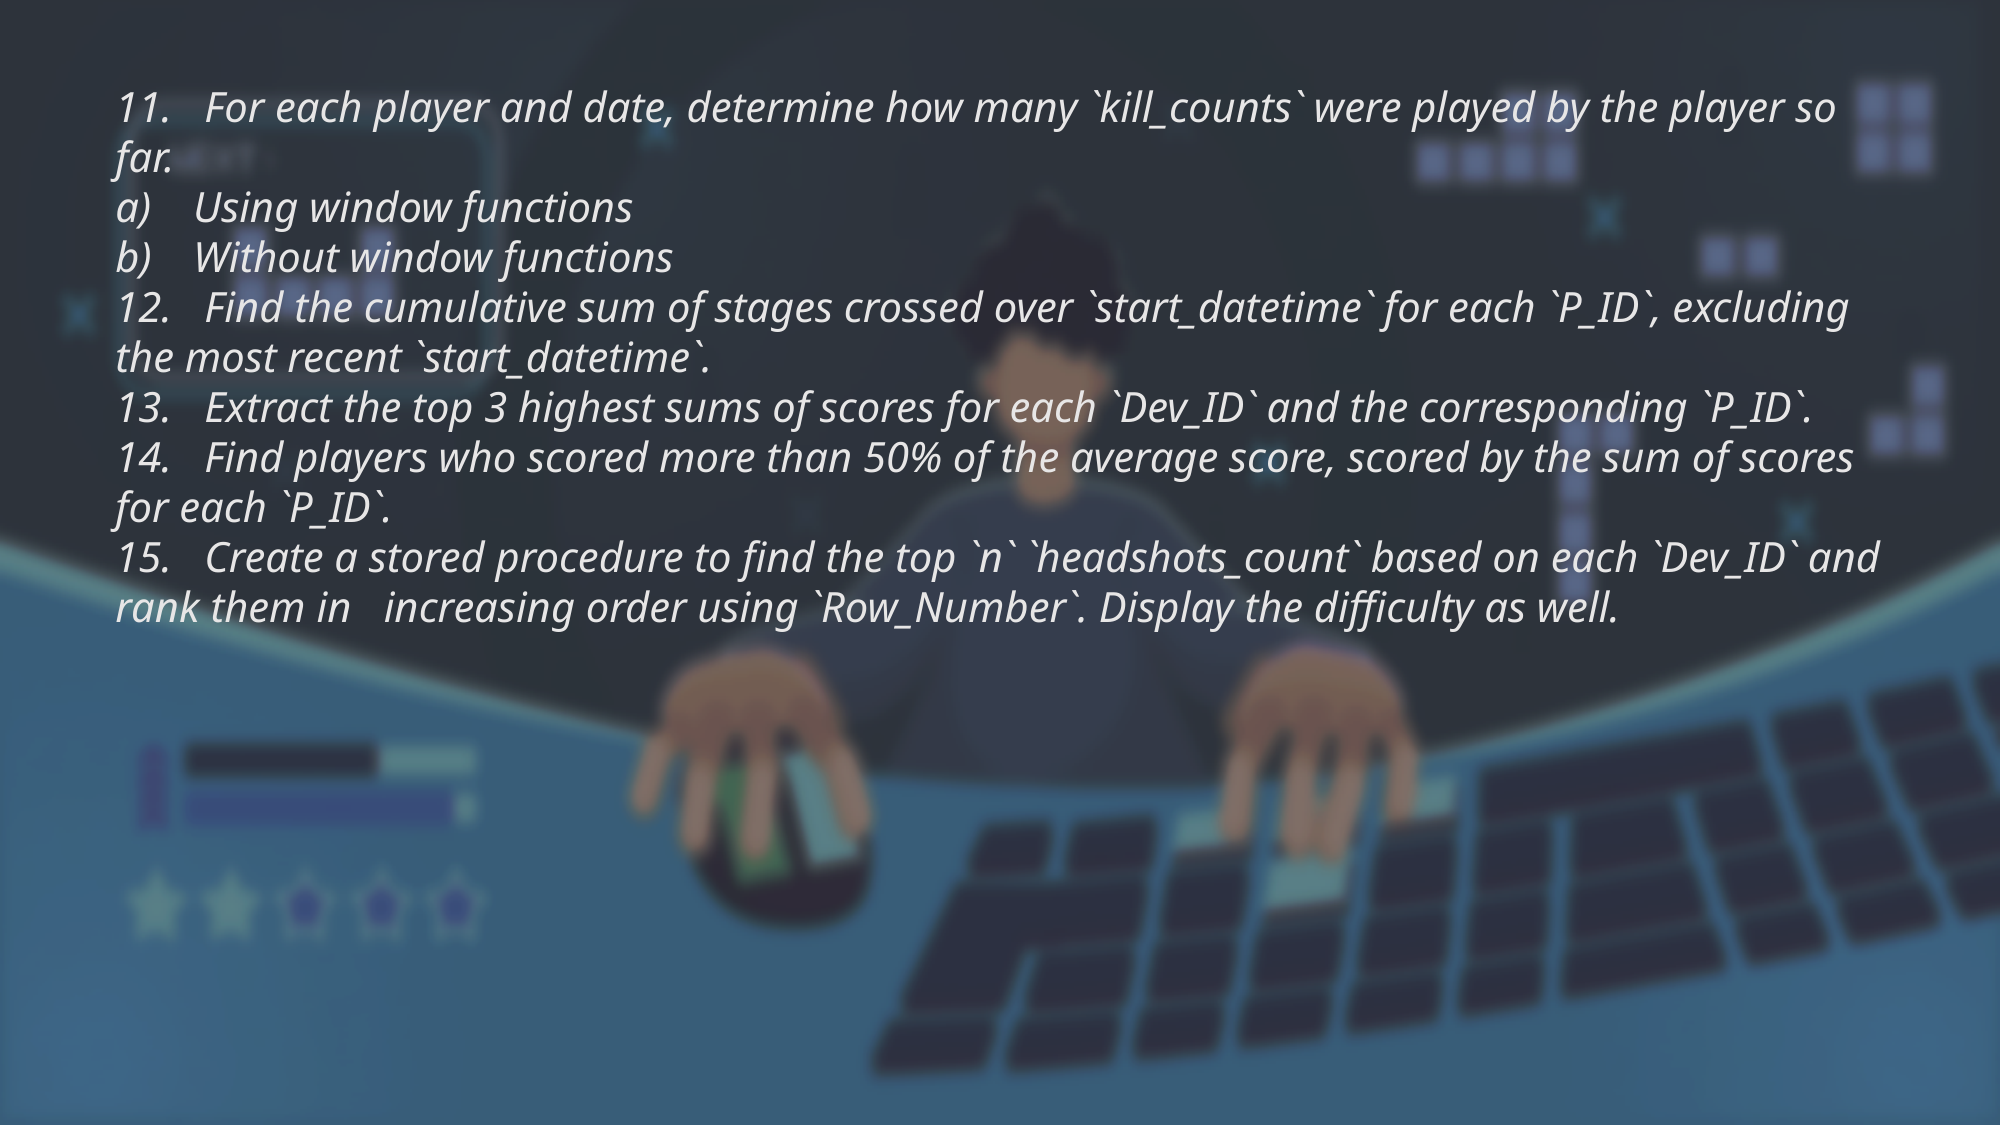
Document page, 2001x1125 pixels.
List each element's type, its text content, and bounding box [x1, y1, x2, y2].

text_box 11. For each player and date, determine how many `kill_counts` were played by the player so far. Using window functions Without window functions 12. Find the cumulative sum of stages crossed over `start_datetime` for each `P_ID`, excluding the most recent `start_datetime`. 13. Extract the top 3 highest sums of scores for each `Dev_ID` and the corresponding `P_ID`. 14. Find players who scored more than 50% of the average score, scored by the sum of scores for each `P_ID`. 15. Create a stored procedure to find the top `n` `headshots_count` based on each `Dev_ID` and rank them in increasing order using `Row_Number`. Display the difficulty as well. [100, 73, 1900, 639]
text_box With Ranked_Scores as (Select *, ROW_NUMBER() Over (Partition By Dev_ID Order By Score Desc) as Rank From level_details ) Select Dev_ID, Score, Difficulty From Ranked_Scores Where Rank<=3; The result from this query: [0, 0, 2000, 1125]
